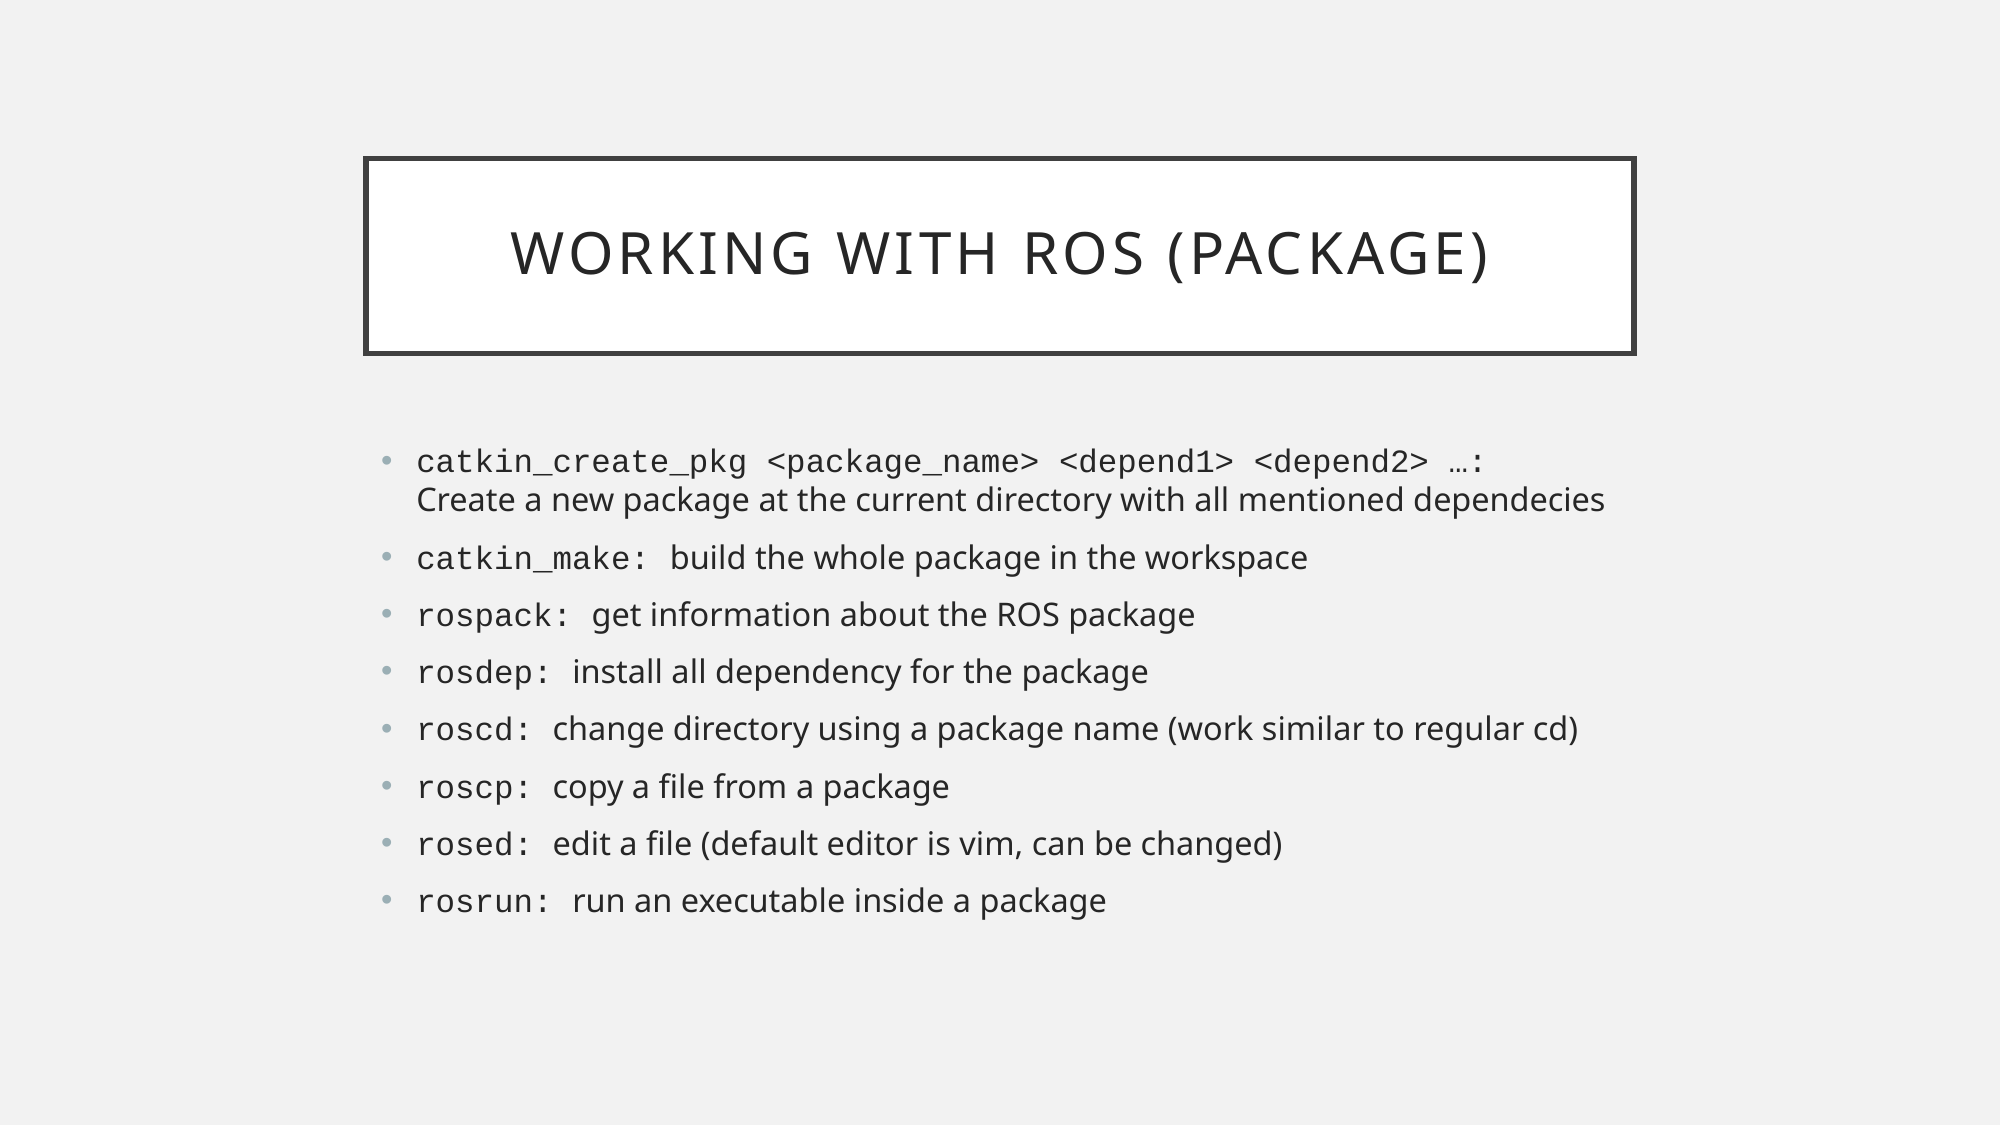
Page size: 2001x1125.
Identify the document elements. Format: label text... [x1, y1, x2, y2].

title Working with ROS (package) [363, 156, 1637, 356]
list catkin_create_pkg <package_name> <depend1> <depend2> …: Create a new package at the current directory with all mentioned dependecies catkin_make: build the whole package in the workspace rospack: get information about the ROS package rosdep: install all dependency for the package roscd: change directory using a package name (work similar to regular cd) roscp: copy a file from a package rosed: edit a file (default editor is vim, can be changed) rosrun: run an executable inside a package [366, 432, 1634, 967]
